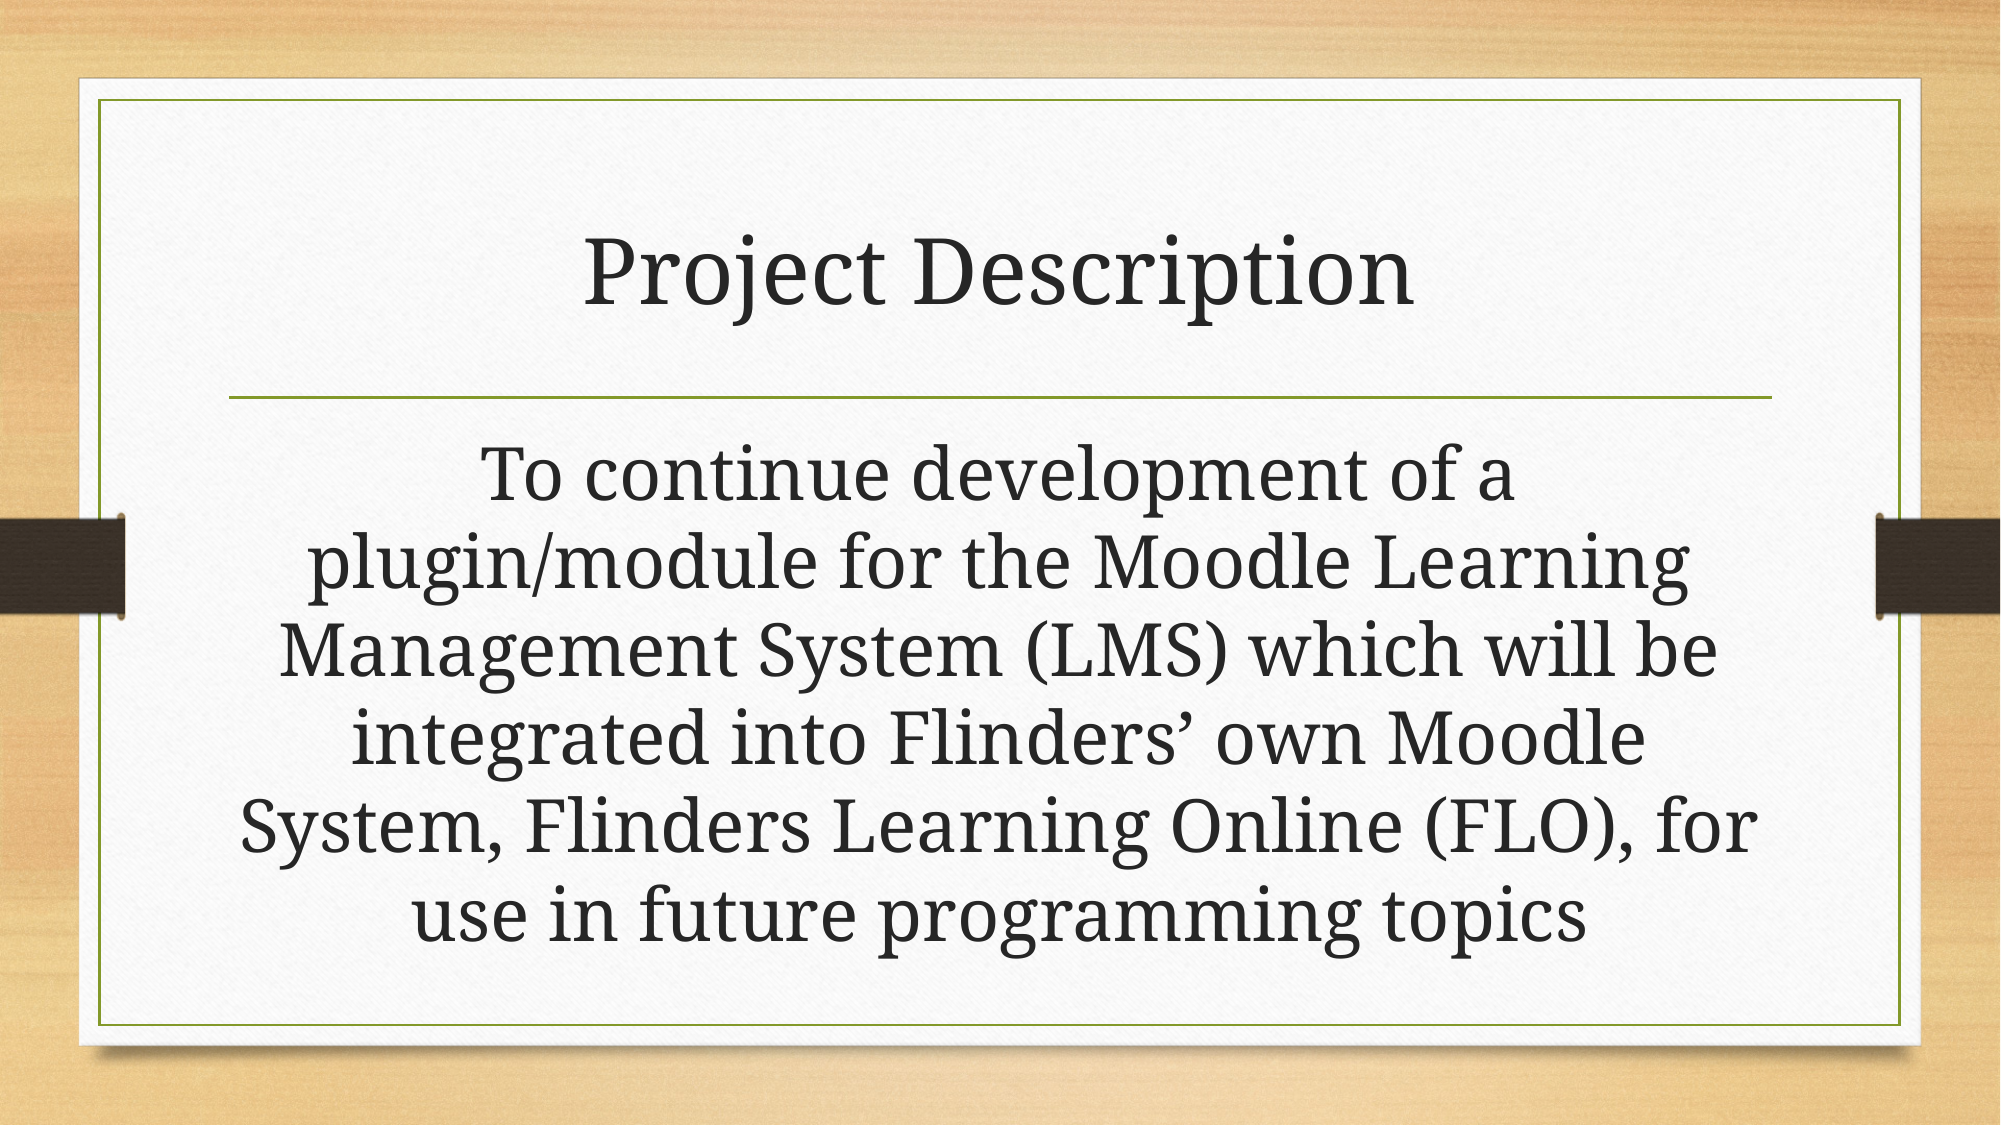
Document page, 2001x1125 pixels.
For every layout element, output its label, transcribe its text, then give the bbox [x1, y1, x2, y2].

picture [0, 0, 2001, 1125]
list To continue development of a plugin/module for the Moodle Learning Management System (LMS) which will be integrated into Flinders’ own Moodle System, Flinders Learning Online (FLO), for use in future programming topics [212, 419, 1788, 964]
title Project Description [212, 161, 1788, 375]
